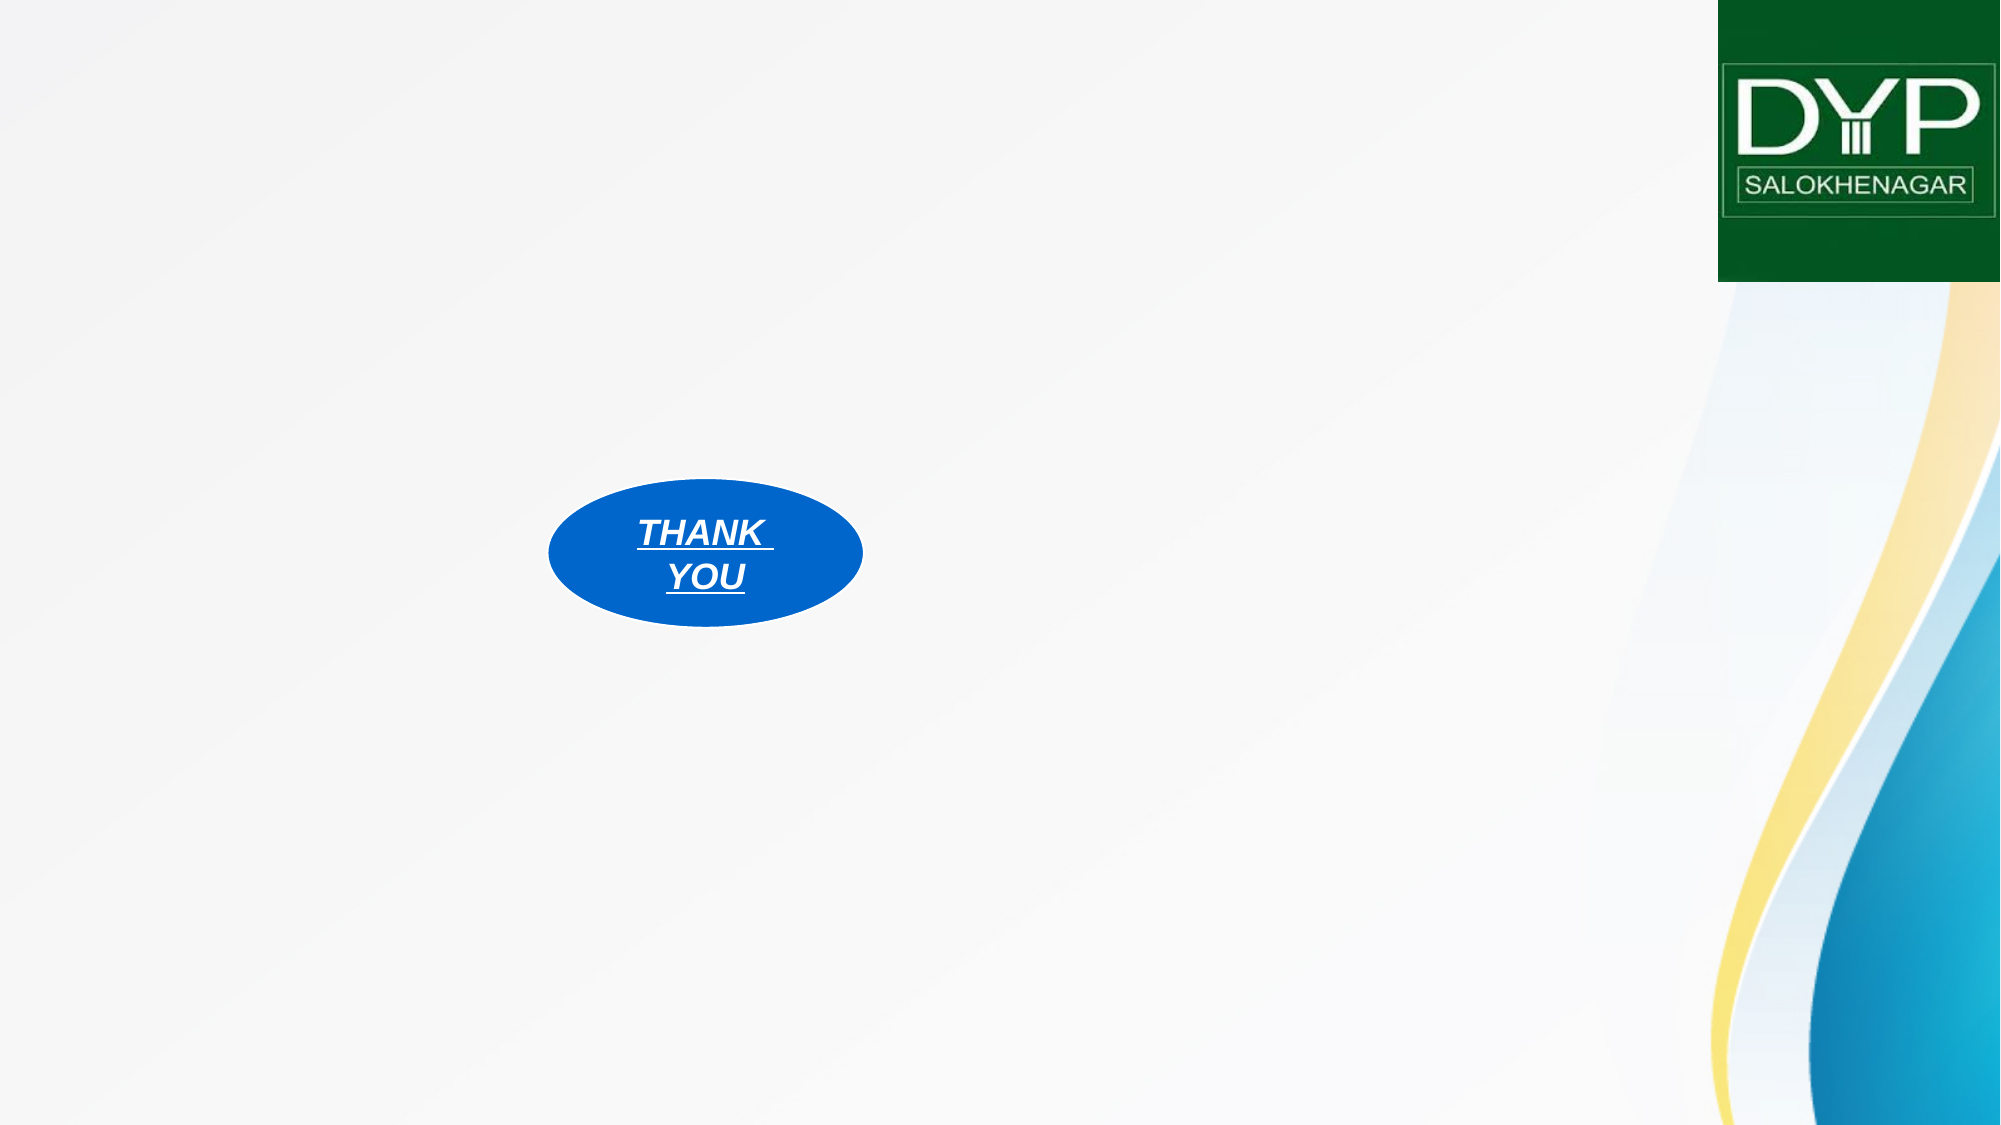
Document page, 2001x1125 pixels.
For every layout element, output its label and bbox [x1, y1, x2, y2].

text_box [297, 253, 1564, 853]
picture [0, 0, 2001, 1125]
list [1718, 0, 2000, 282]
